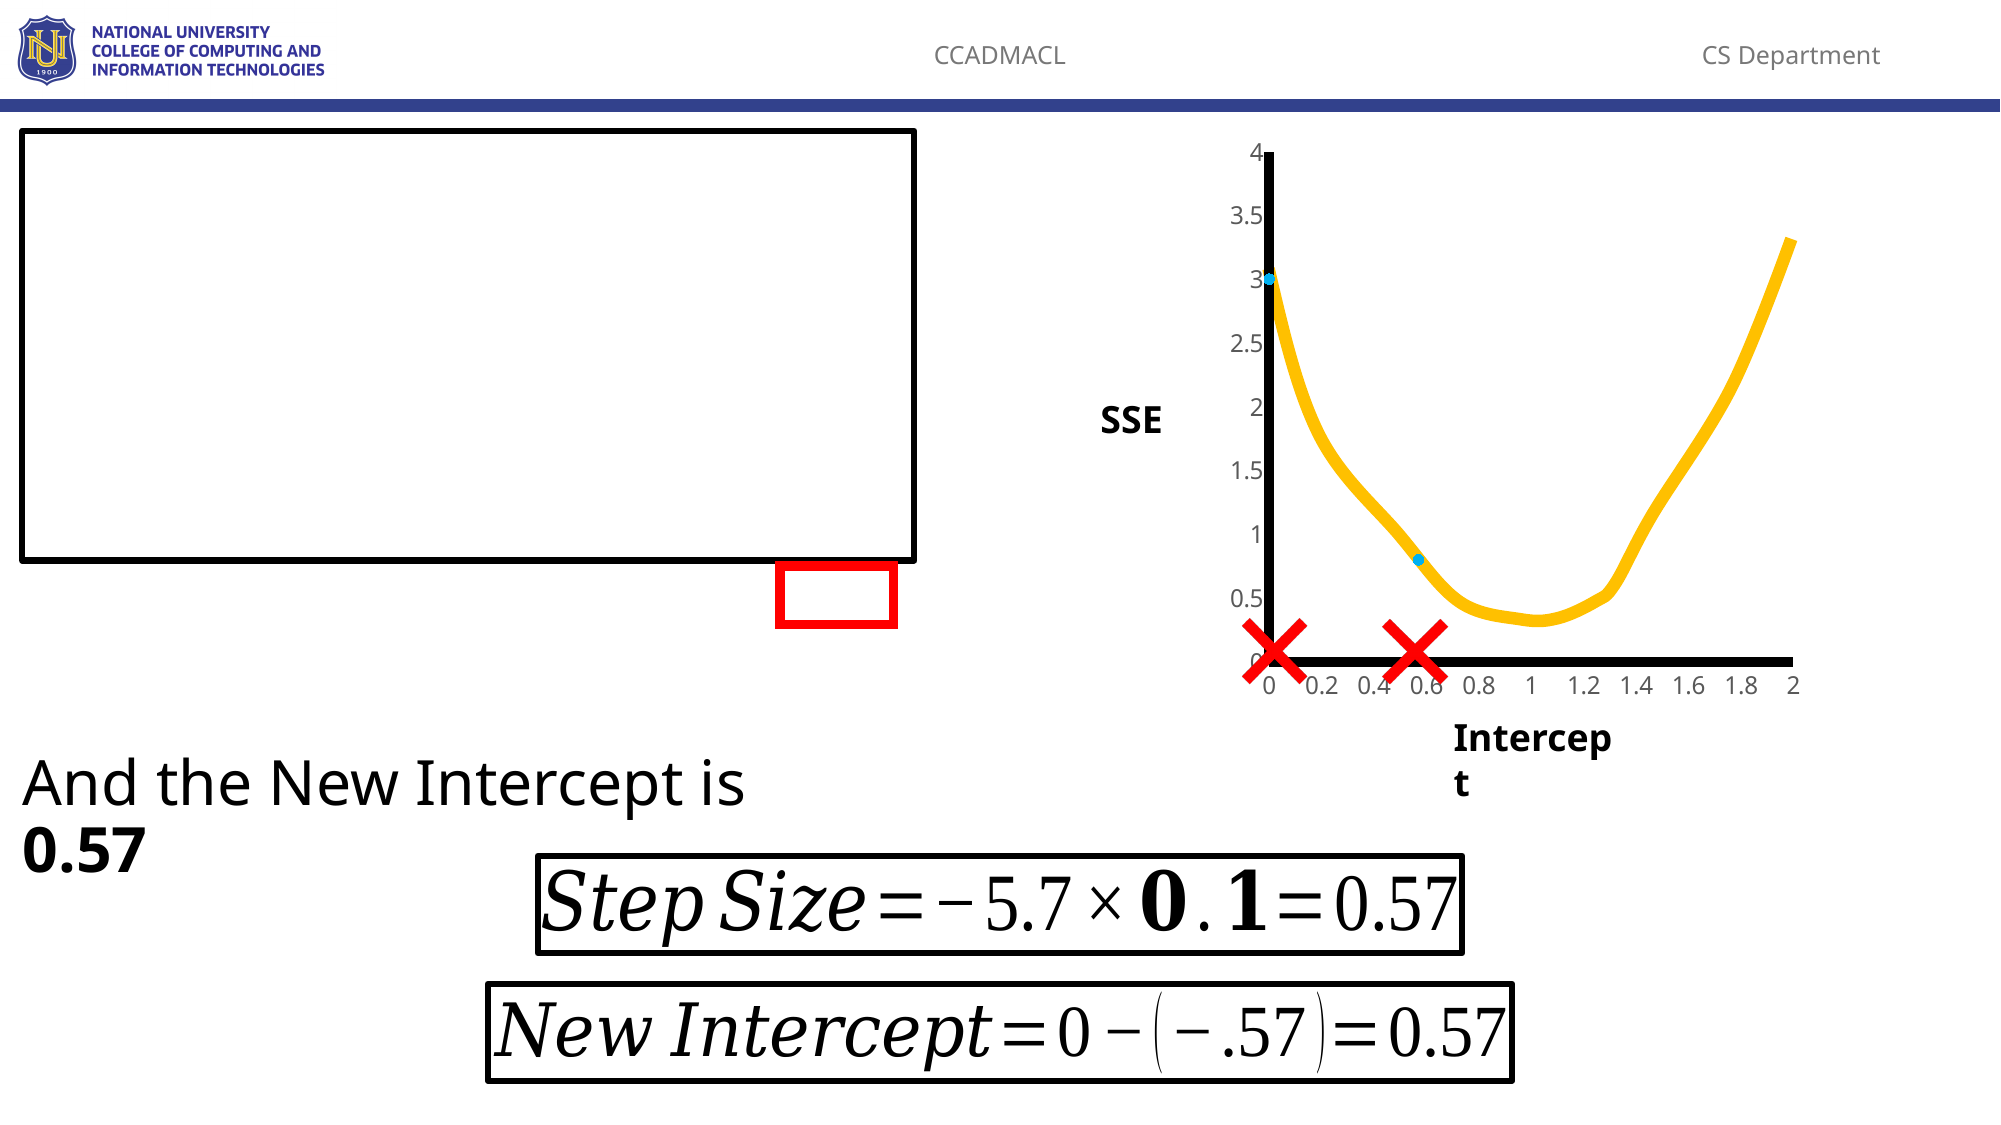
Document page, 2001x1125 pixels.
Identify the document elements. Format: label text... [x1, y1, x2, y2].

text_box [778, 564, 895, 626]
text_box SSE [1085, 388, 1229, 449]
picture [0, 0, 337, 99]
picture [1369, 606, 1460, 697]
chart [1229, 133, 1801, 704]
text_box And the New Intercept is 0.57 [7, 744, 837, 833]
picture [1229, 606, 1319, 696]
text_box Intercept [1438, 706, 1642, 812]
